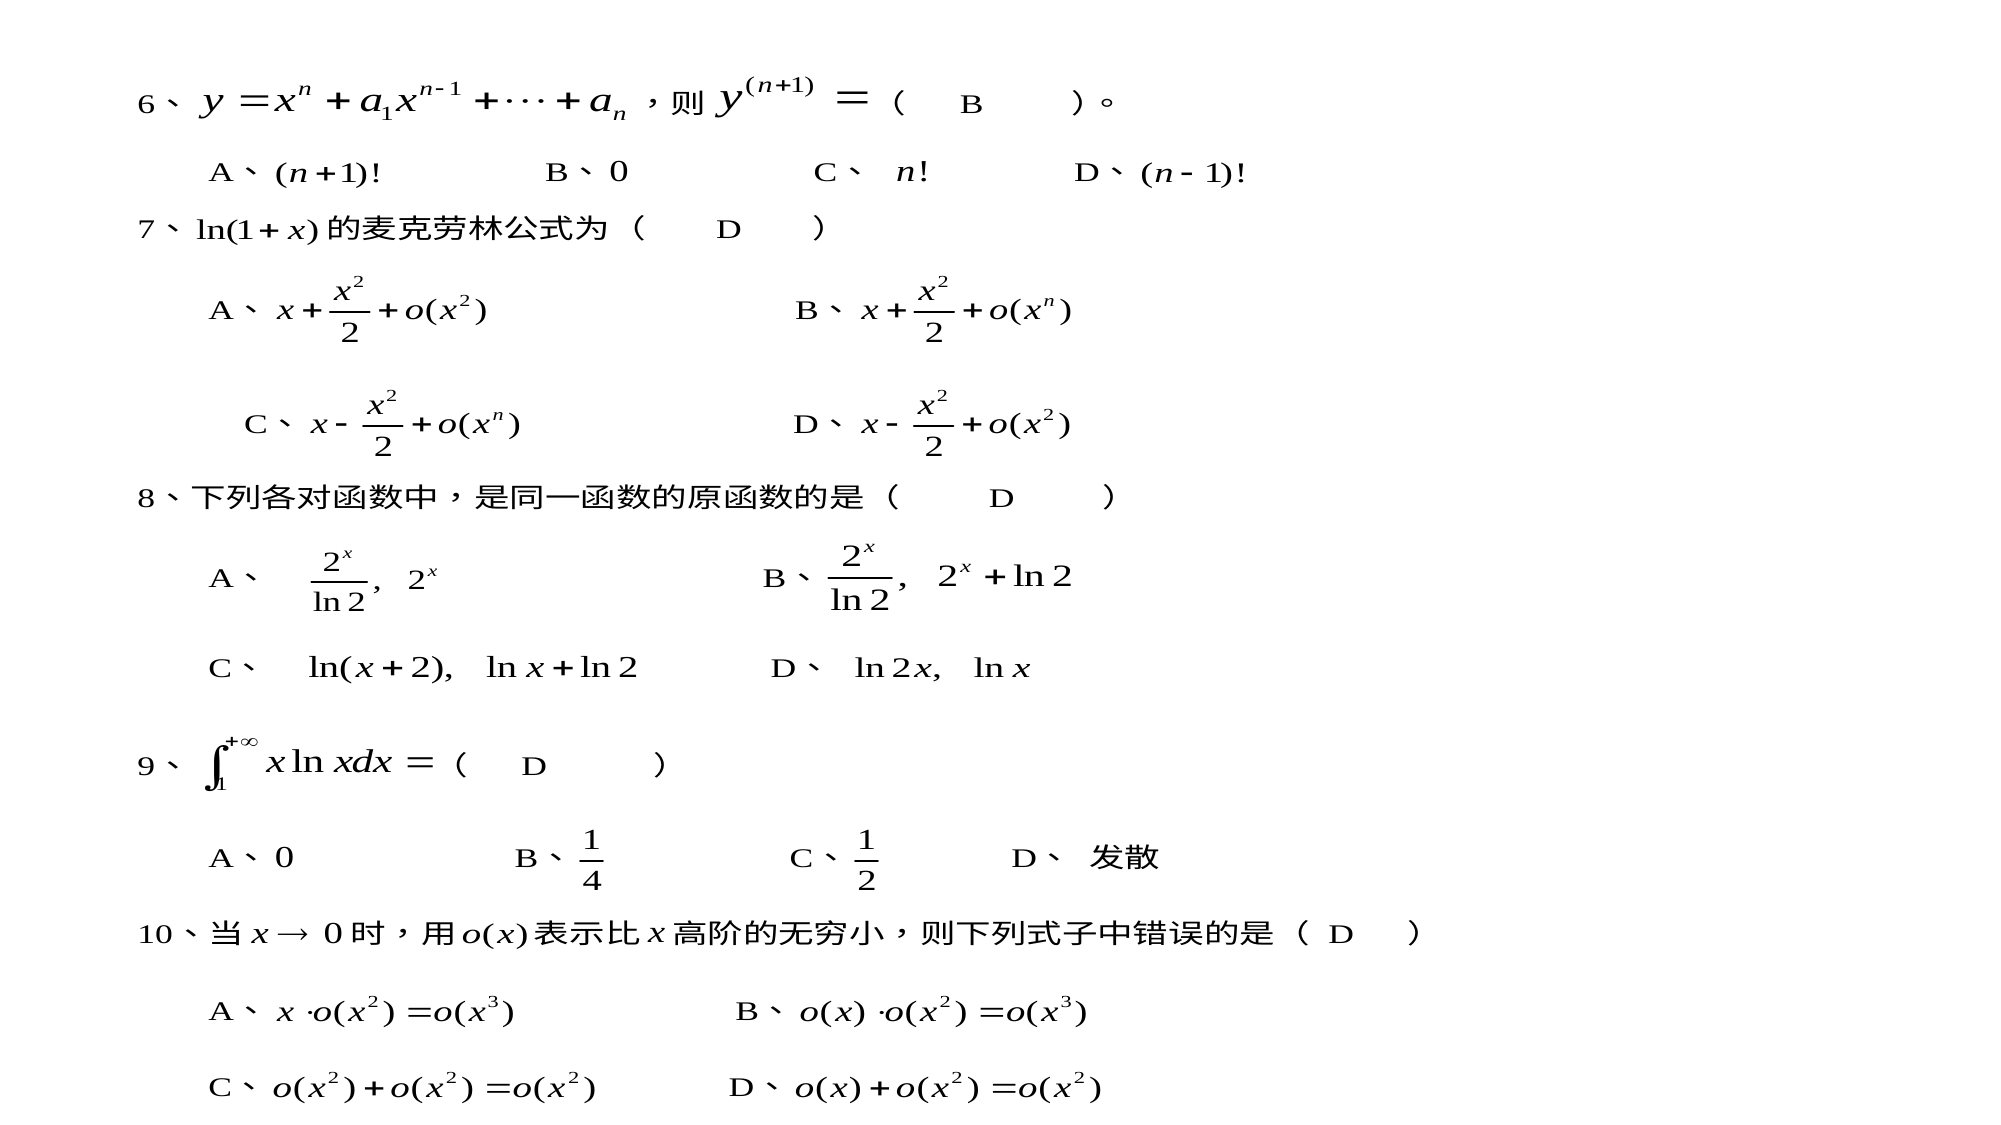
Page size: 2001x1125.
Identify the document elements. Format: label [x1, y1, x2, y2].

list [137, 59, 1454, 1125]
